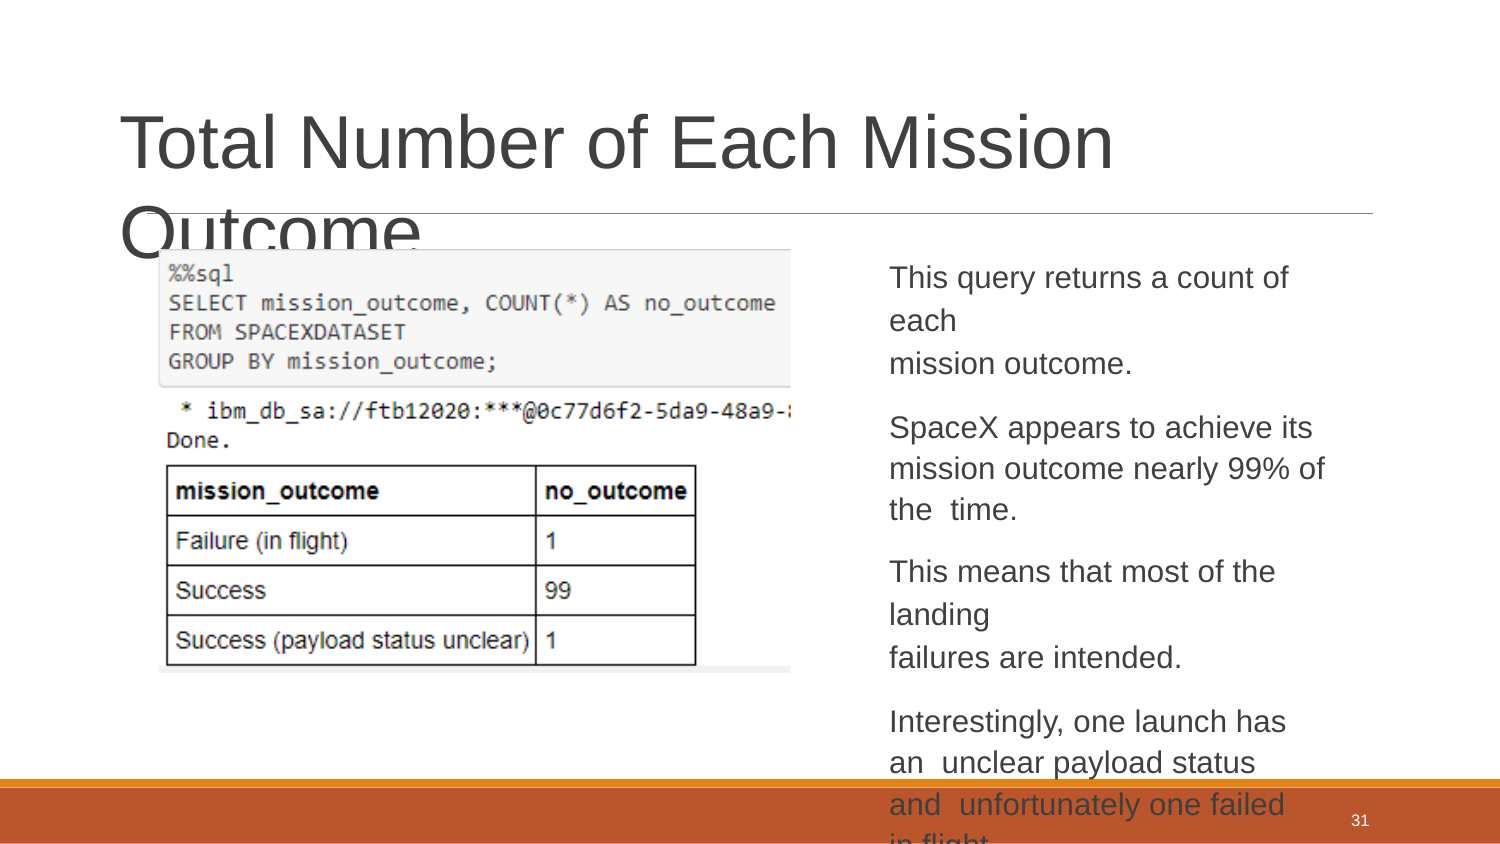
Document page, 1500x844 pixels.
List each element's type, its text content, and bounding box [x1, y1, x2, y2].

slide_number ‹#› [1346, 808, 1374, 844]
title Total Number of Each Mission Outcome [117, 92, 1263, 275]
text_box [158, 249, 791, 673]
text_box This query returns a count of each mission outcome. SpaceX appears to achieve its mission outcome nearly 99% of the time. This means that most of the landing failures are intended. Interestingly, one launch has an unclear payload status and unfortunately one failed in flight. [887, 249, 1345, 844]
